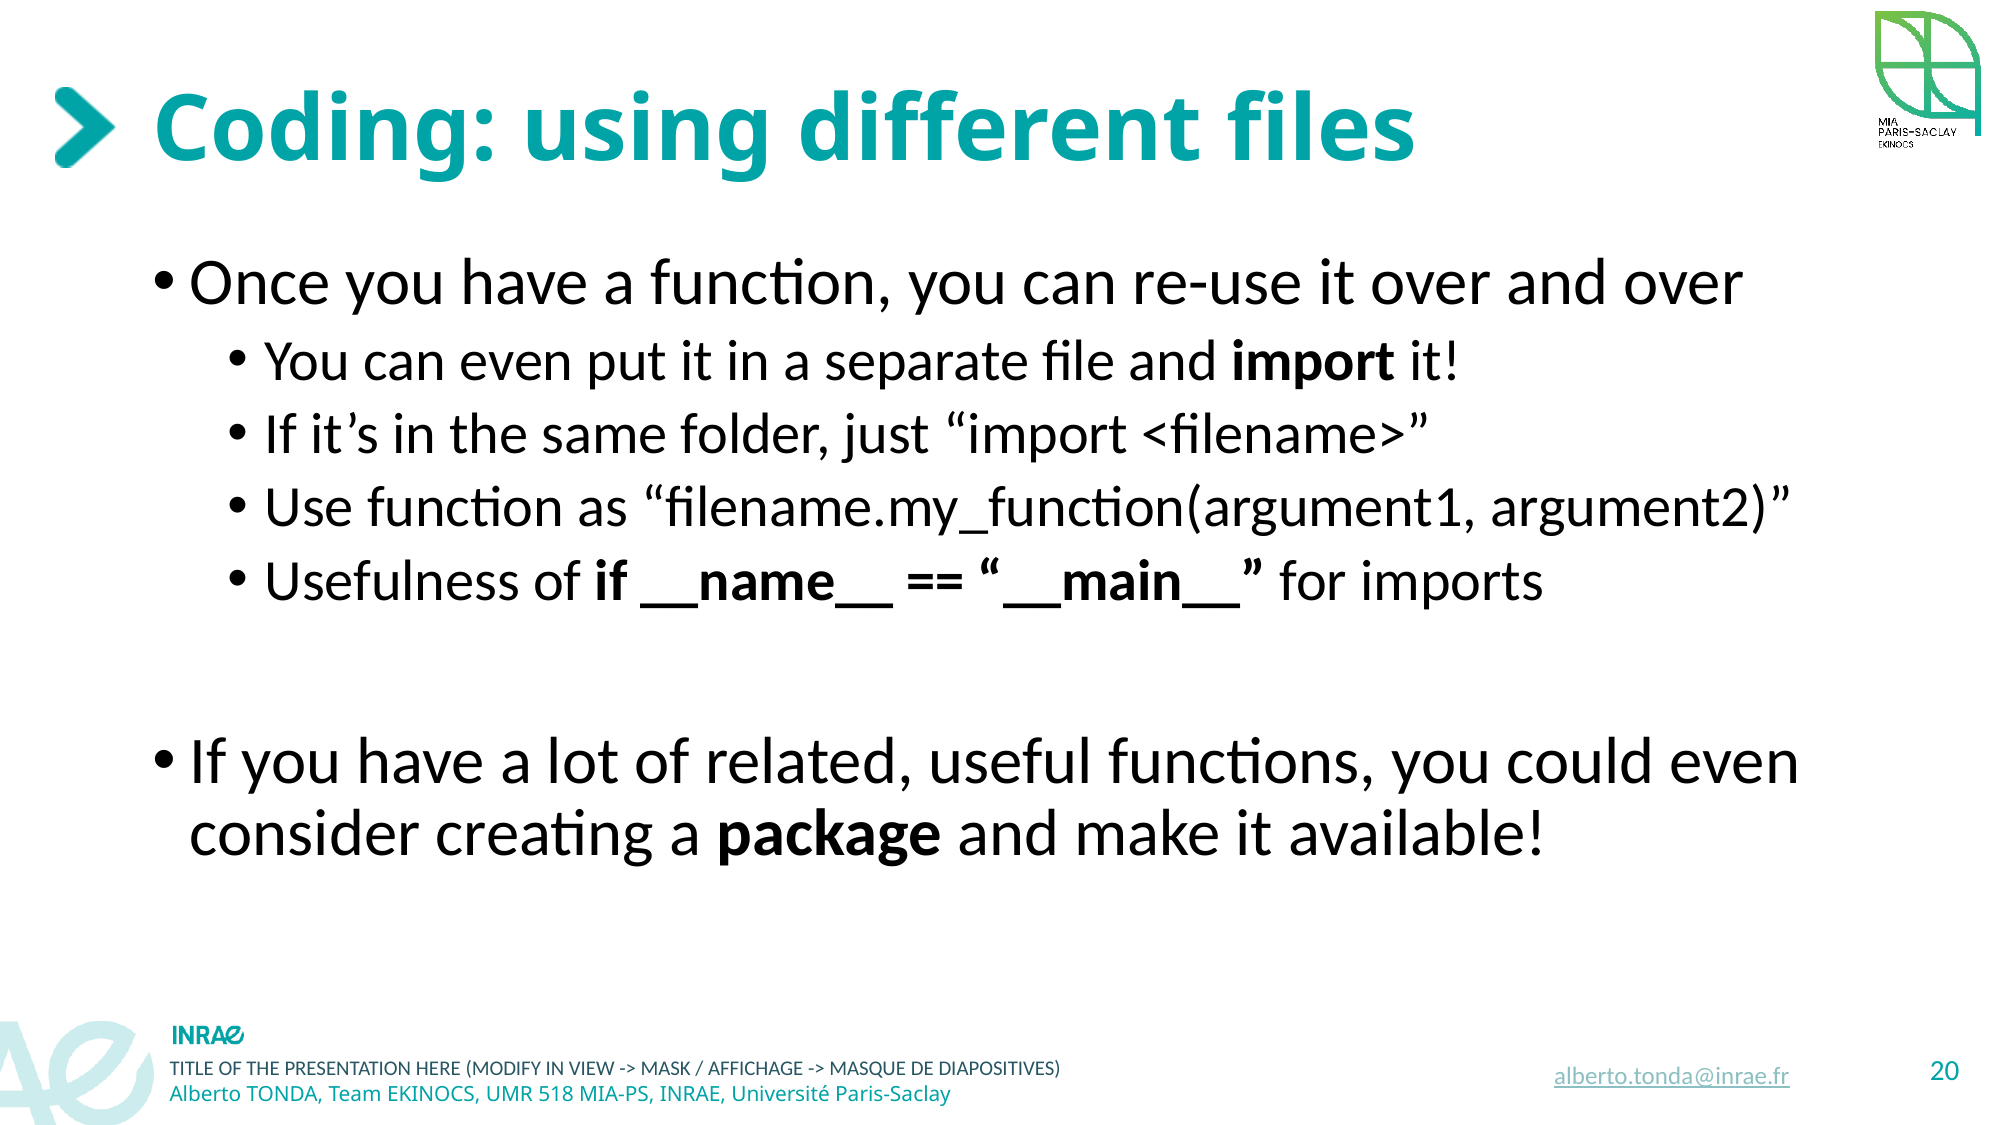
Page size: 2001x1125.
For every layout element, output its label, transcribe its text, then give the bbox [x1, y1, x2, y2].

slide_number 20 [1820, 1043, 1975, 1104]
picture [0, 1014, 277, 1125]
picture [1855, 0, 2000, 168]
picture [55, 87, 118, 168]
title Coding: using different files [137, 59, 1863, 203]
footer alberto.tonda@inrae.fr [1129, 1044, 1805, 1105]
list Once you have a function, you can re-use it over and over You can even put it in a separate file and import it! If it’s in the same folder, just “import <filename>” Use function as “filename.my_function(argument1, argument2)” Usefulness of if __name__ == “__main__” for imports If you have a lot of related, useful functions, you could even consider creating a package and make it available! [137, 239, 1863, 1014]
